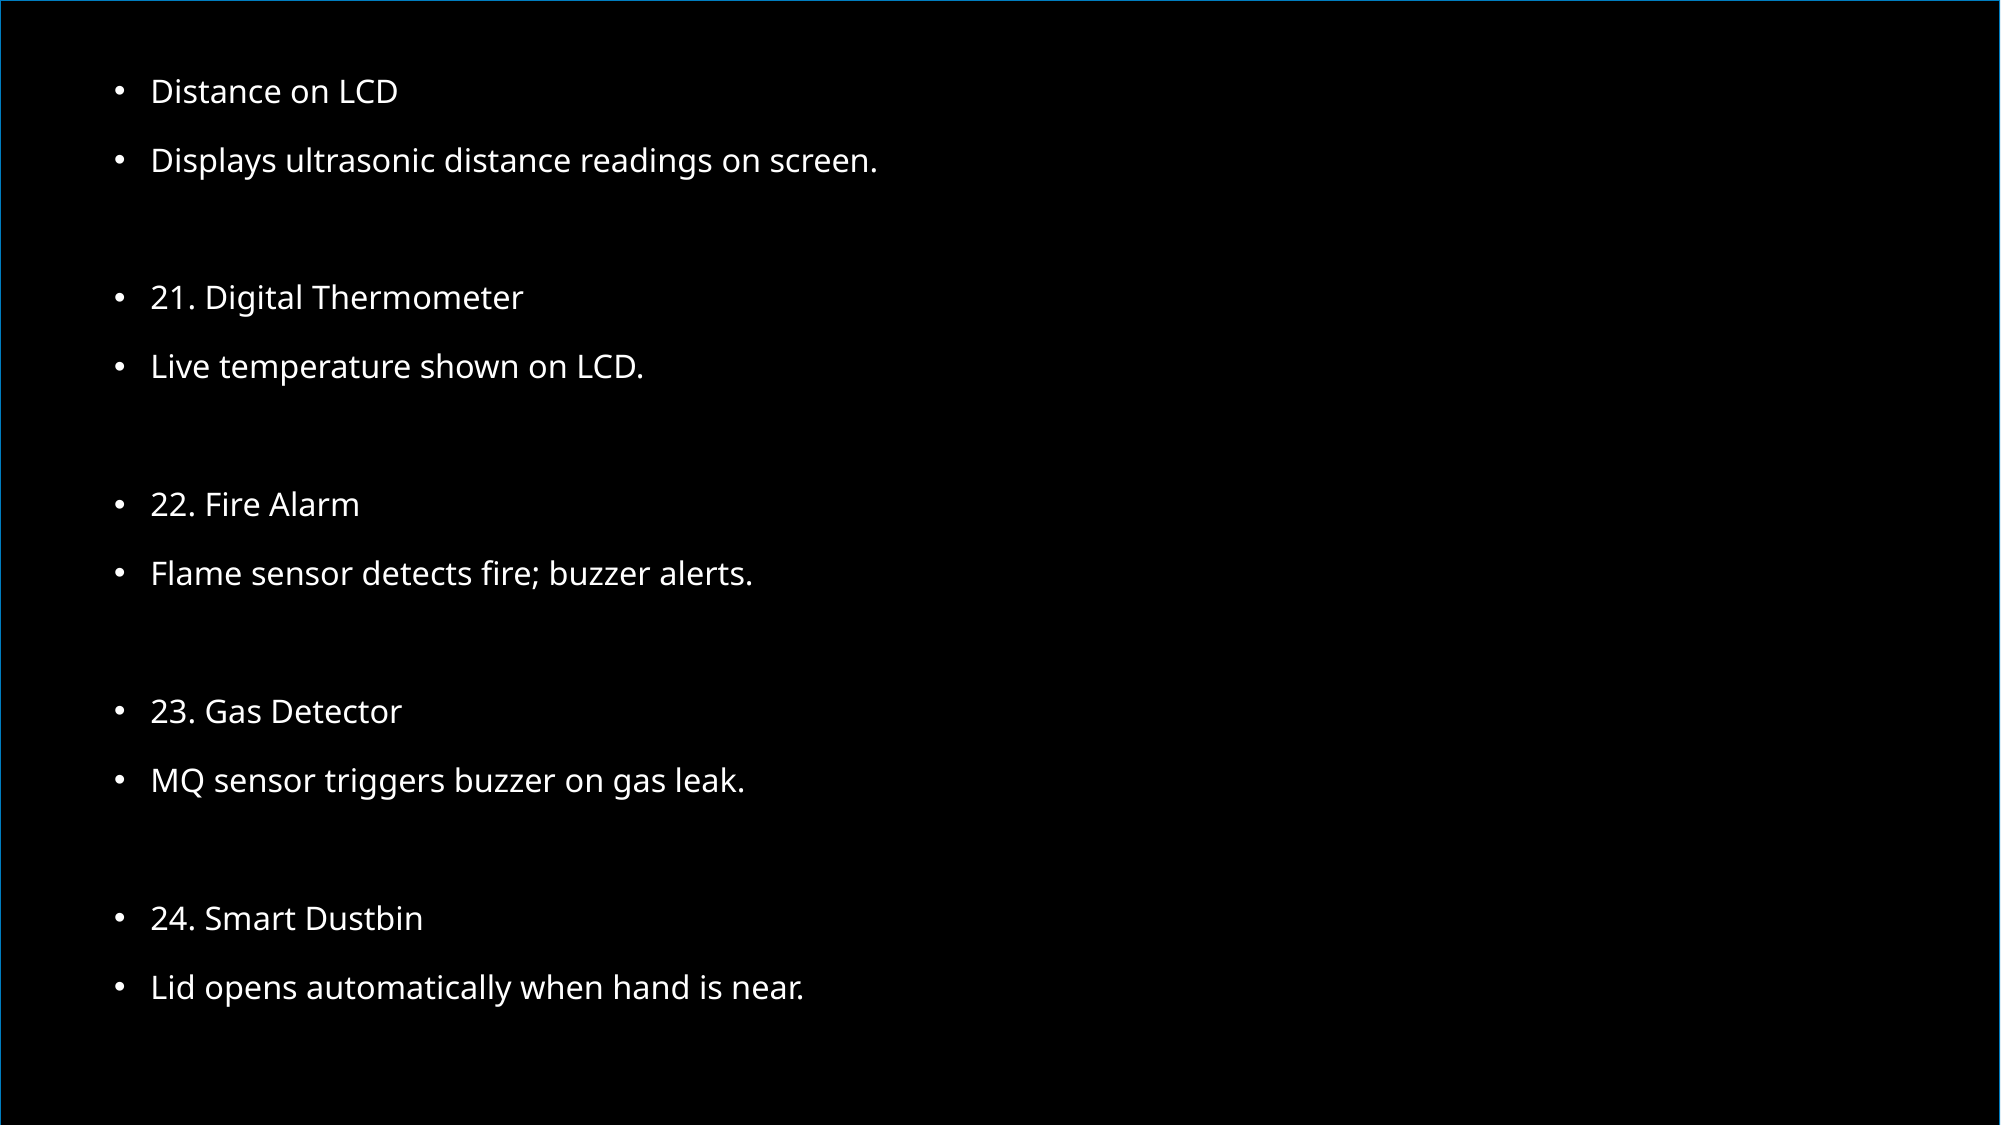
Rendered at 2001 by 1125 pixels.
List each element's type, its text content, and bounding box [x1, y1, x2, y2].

list Distance on LCD Displays ultrasonic distance readings on screen. 21. Digital Thermometer Live temperature shown on LCD. 22. Fire Alarm Flame sensor detects fire; buzzer alerts. 23. Gas Detector MQ sensor triggers buzzer on gas leak. 24. Smart Dustbin Lid opens automatically when hand is near. [114, 59, 1887, 1014]
